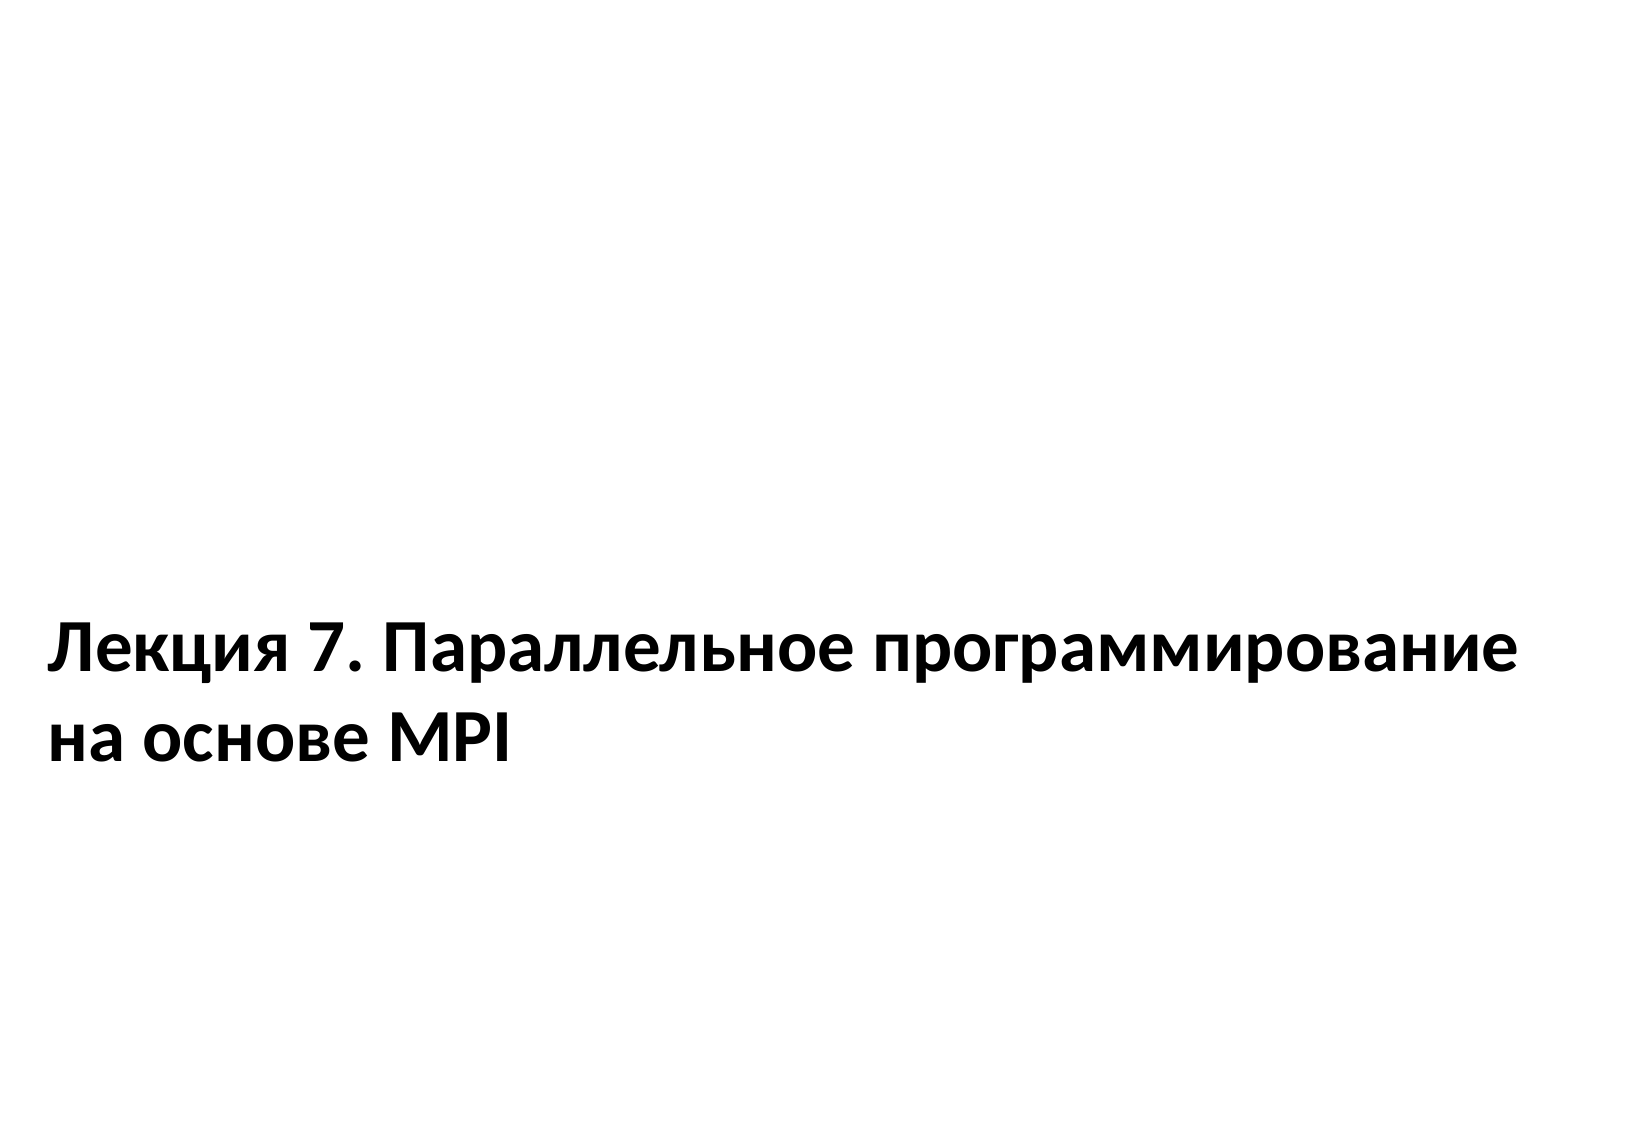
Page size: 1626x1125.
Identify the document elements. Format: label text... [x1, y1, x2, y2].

title Лекция 7. Параллельное программирование на основе MPI [32, 584, 1625, 788]
